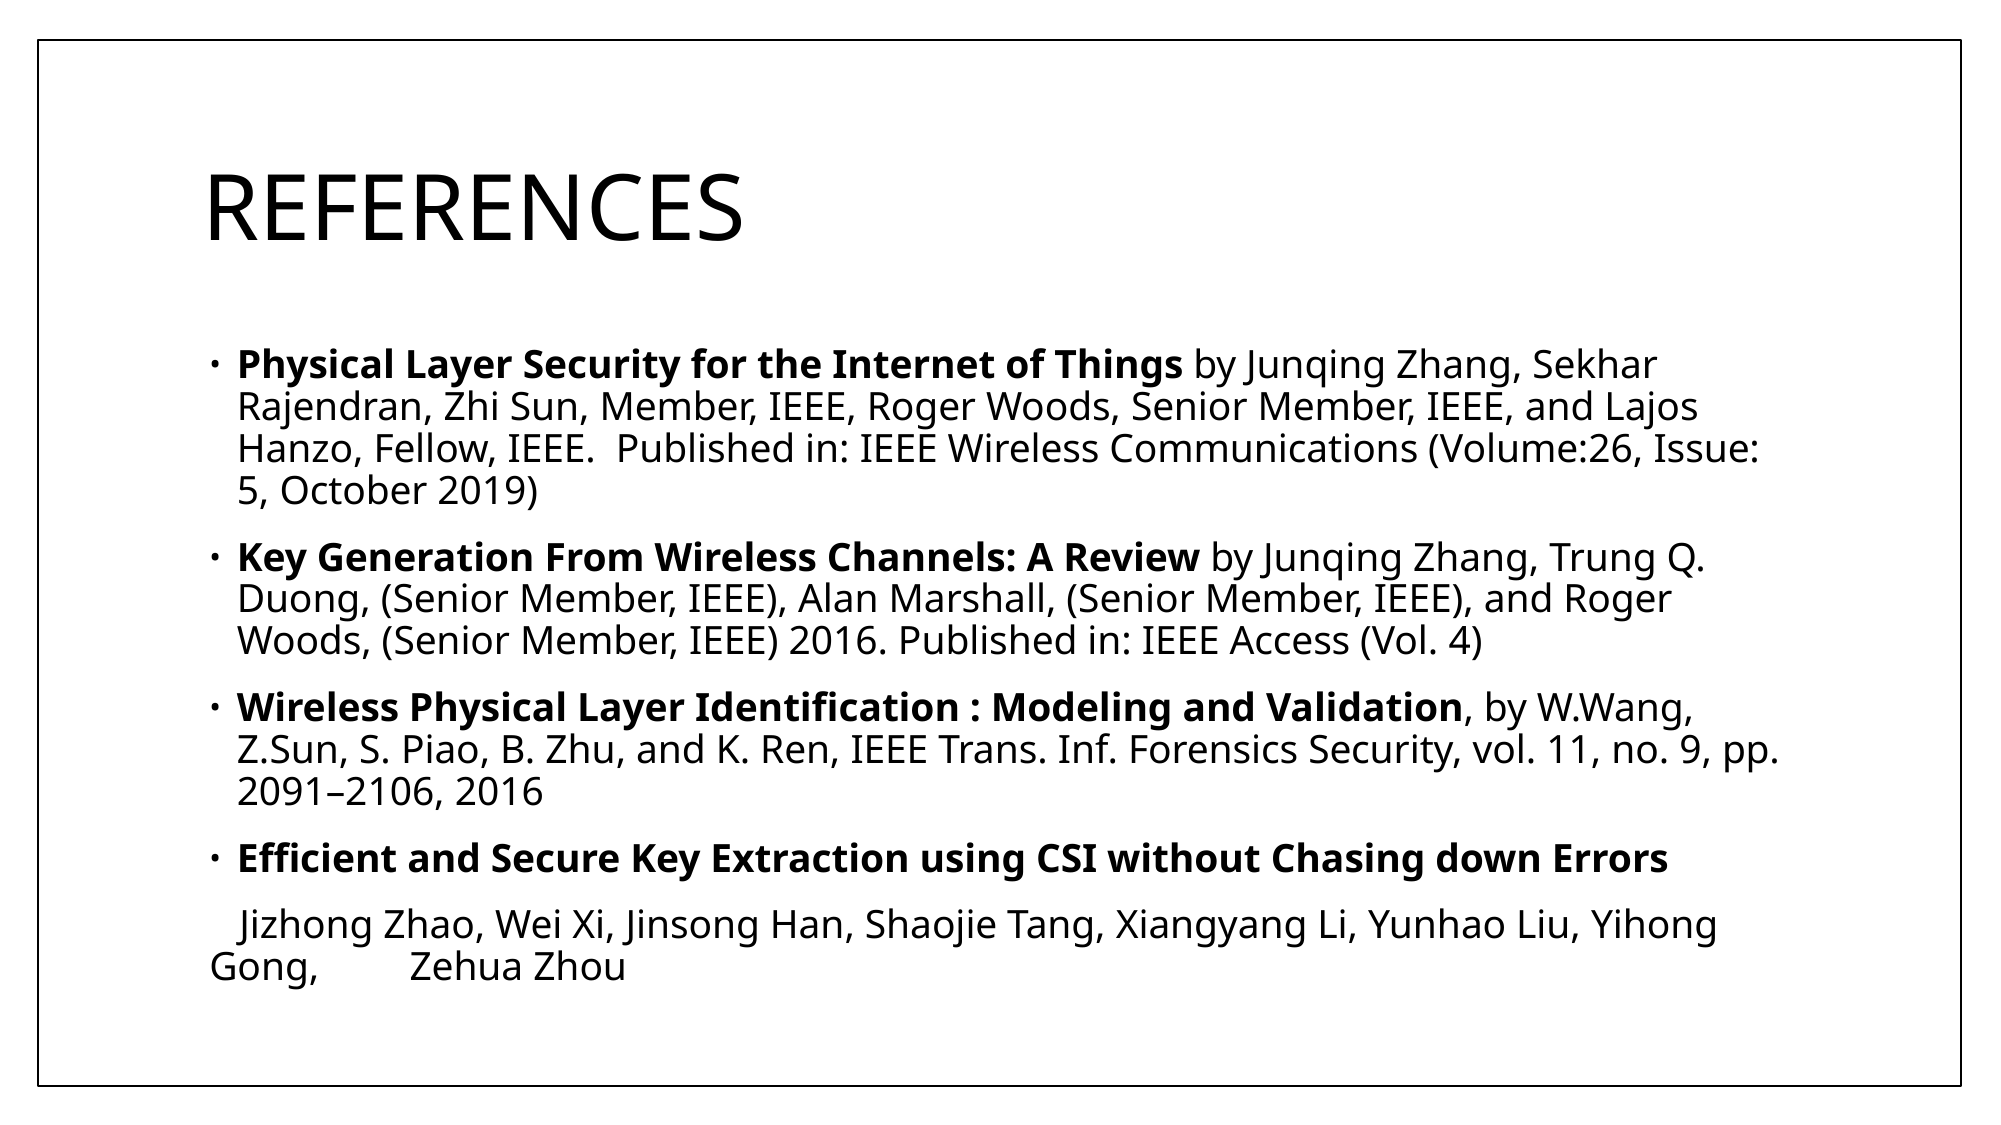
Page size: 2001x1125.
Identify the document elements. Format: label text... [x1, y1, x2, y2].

list Physical Layer Security for the Internet of Things by Junqing Zhang, Sekhar Rajendran, Zhi Sun, Member, IEEE, Roger Woods, Senior Member, IEEE, and Lajos Hanzo, Fellow, IEEE. Published in: IEEE Wireless Communications (Volume:26, Issue: 5, October 2019) Key Generation From Wireless Channels: A Review by Junqing Zhang, Trung Q. Duong, (Senior Member, IEEE), Alan Marshall, (Senior Member, IEEE), and Roger Woods, (Senior Member, IEEE) 2016. Published in: IEEE Access (Vol. 4) Wireless Physical Layer Identiﬁcation : Modeling and Validation, by W.Wang, Z.Sun, S. Piao, B. Zhu, and K. Ren, IEEE Trans. Inf. Forensics Security, vol. 11, no. 9, pp. 2091–2106, 2016 Efﬁcient and Secure Key Extraction using CSI without Chasing down Errors Jizhong Zhao, Wei Xi, Jinsong Han, Shaojie Tang, Xiangyang Li, Yunhao Liu, Yihong Gong, Zehua Zhou [187, 337, 1808, 1000]
title REFERENCES [187, 99, 1808, 323]
